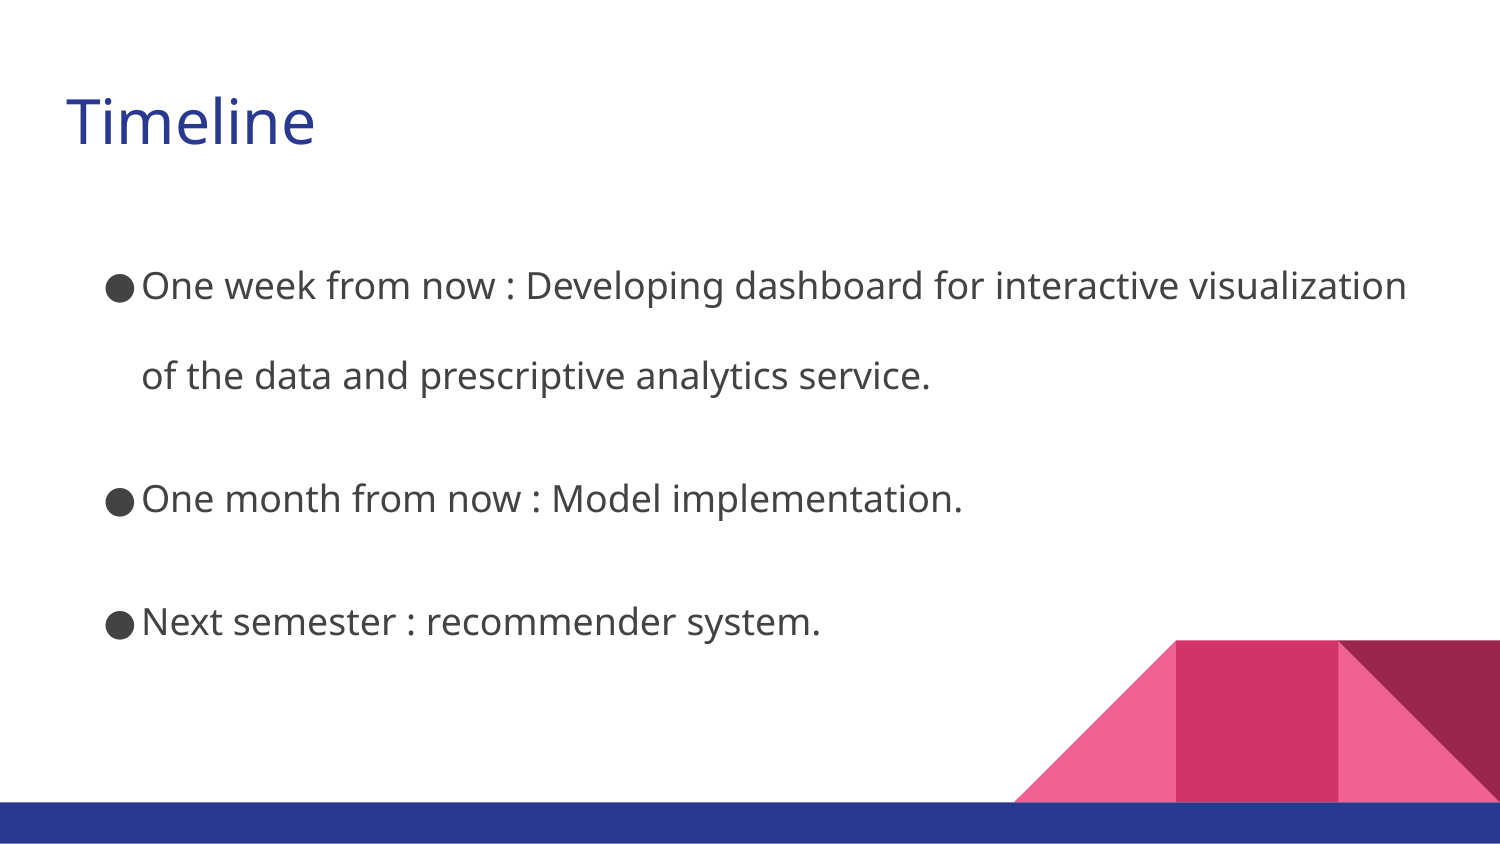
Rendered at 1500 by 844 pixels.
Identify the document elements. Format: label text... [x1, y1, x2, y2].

list One week from now : Developing dashboard for interactive visualization of the data and prescriptive analytics service. One month from now : Model implementation. Next semester : recommender system. [51, 201, 1449, 750]
title Timeline [51, 67, 1449, 167]
